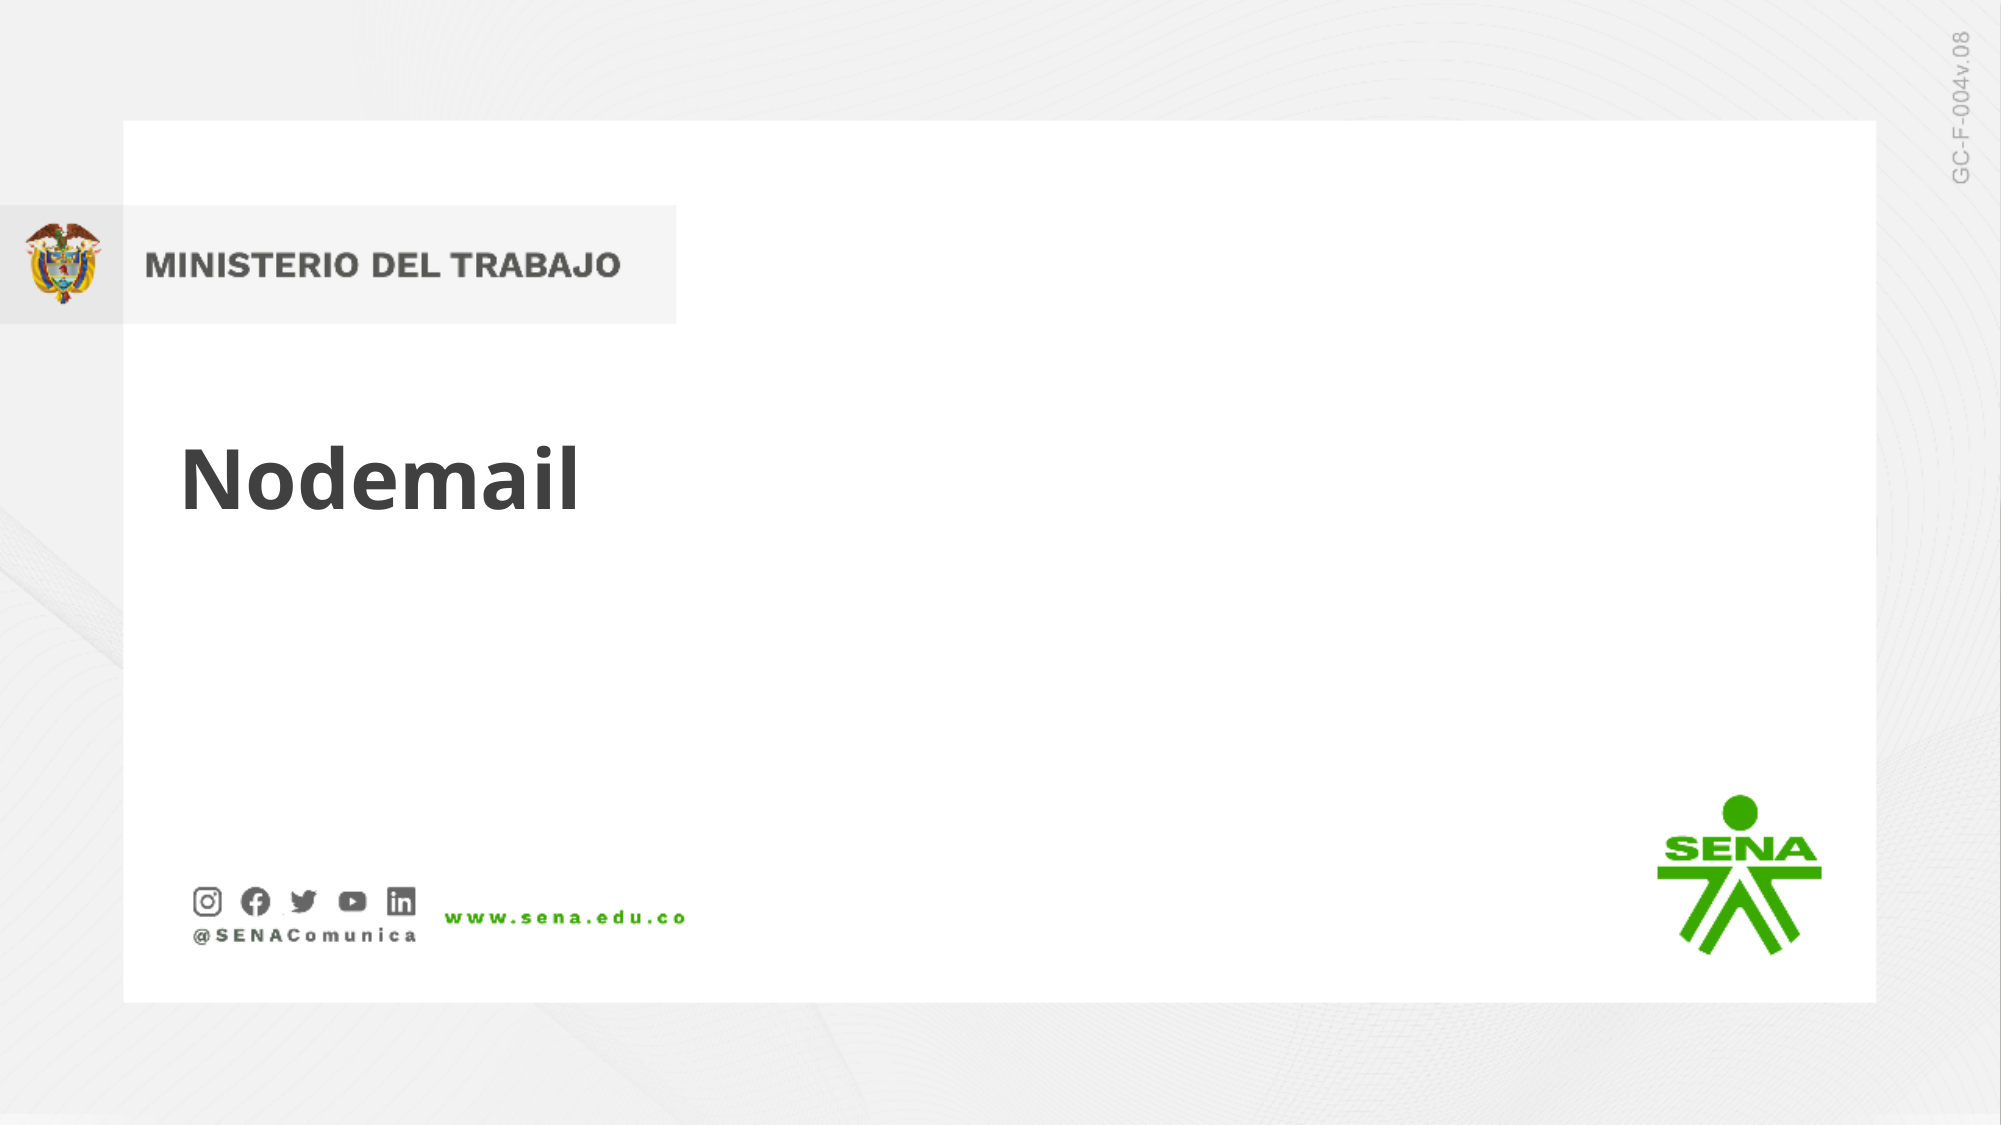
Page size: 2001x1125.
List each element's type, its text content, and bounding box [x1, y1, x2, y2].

picture [0, 0, 2000, 1125]
text_box Nodemail [163, 418, 1222, 534]
